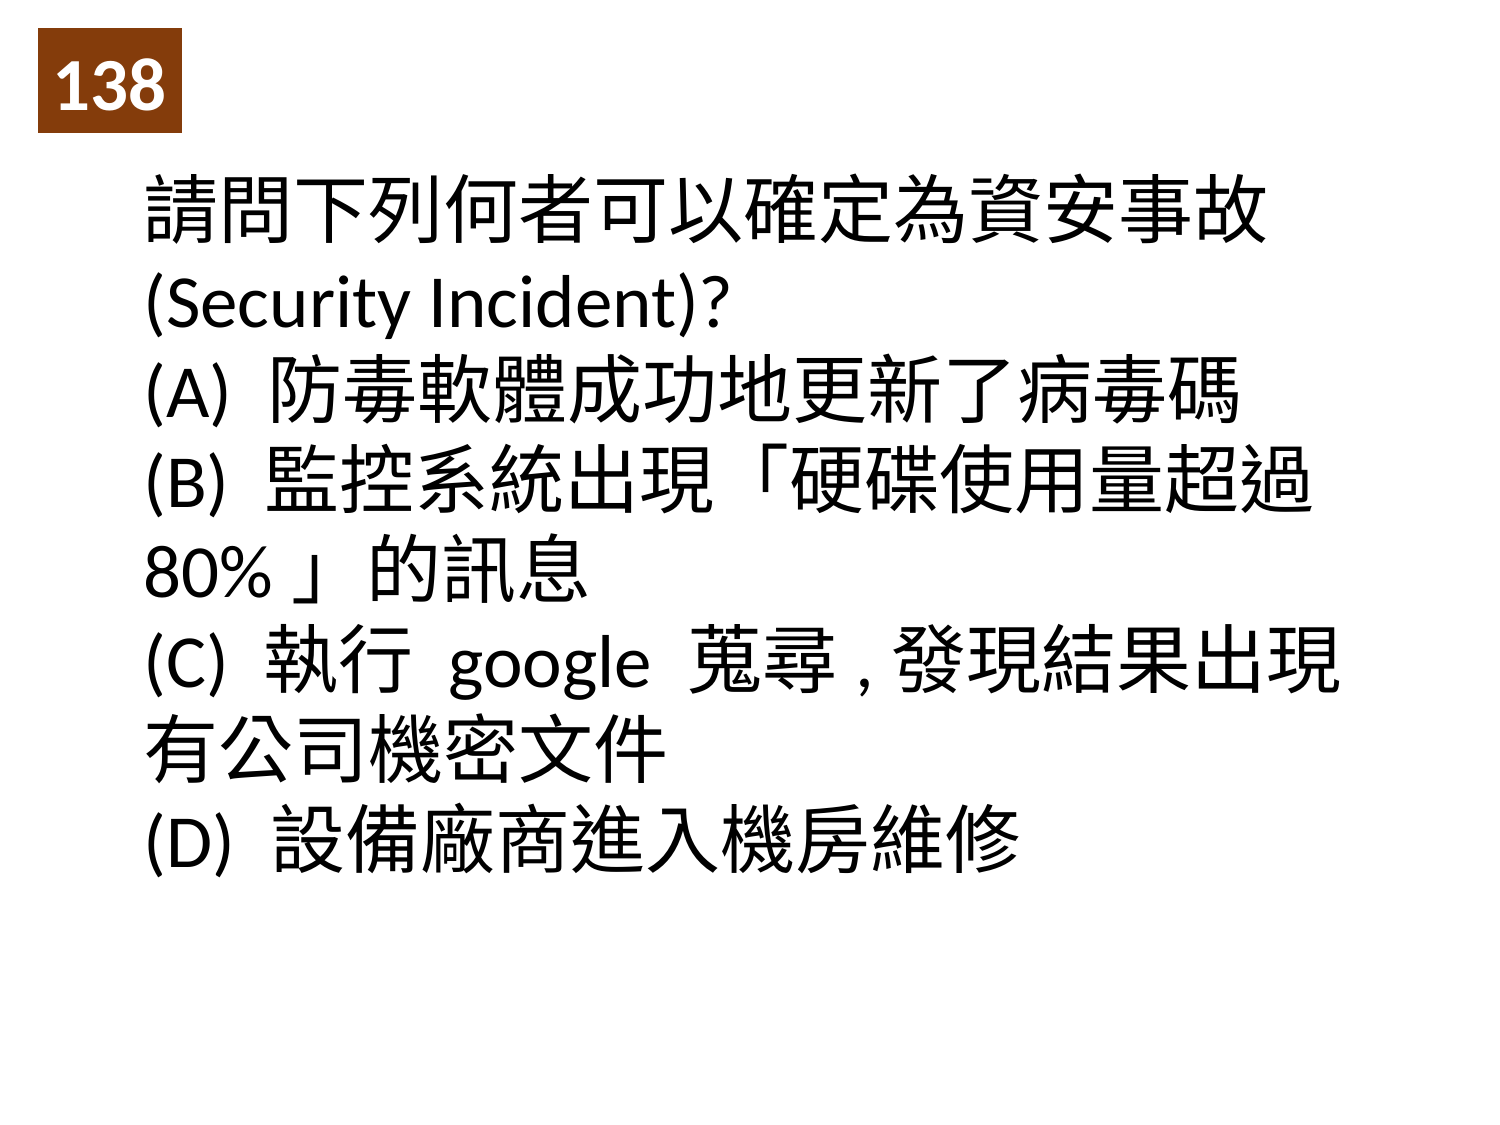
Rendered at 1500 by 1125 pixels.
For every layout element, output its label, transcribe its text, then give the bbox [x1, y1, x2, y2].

text_box 請問下列何者可以確定為資安事故(Security Incident)? (A) 防毒軟體成功地更新了病毒碼 (B) 監控系統出現「硬碟使用量超過 80%」的訊息 (C) 執行 google 蒐尋,發現結果出現有公司機密文件 (D) 設備廠商進入機房維修 [128, 155, 1372, 890]
text_box 138 [38, 28, 182, 133]
